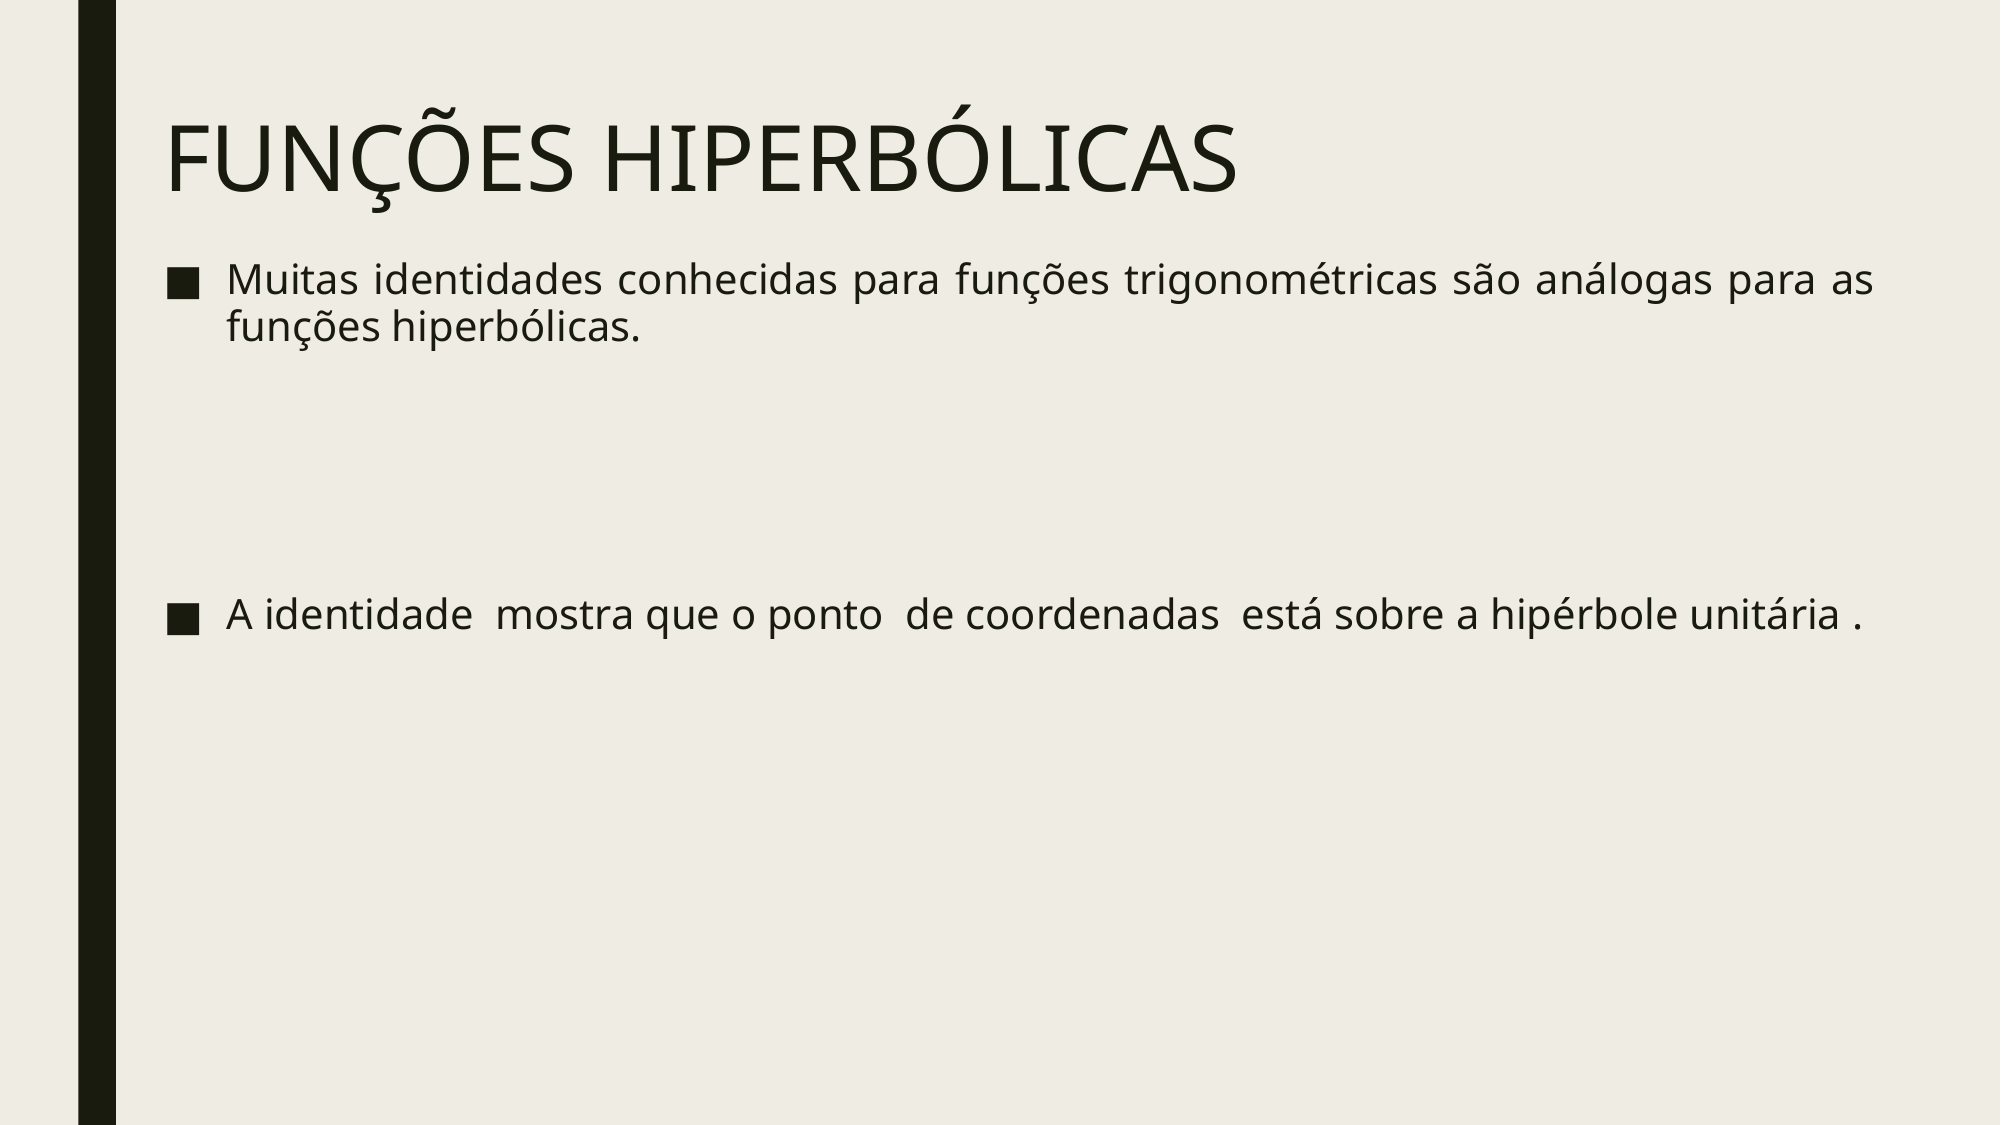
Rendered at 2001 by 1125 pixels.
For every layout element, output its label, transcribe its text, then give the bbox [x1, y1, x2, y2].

title FUNÇÕES HIPERBÓLICAS [148, 75, 1891, 250]
